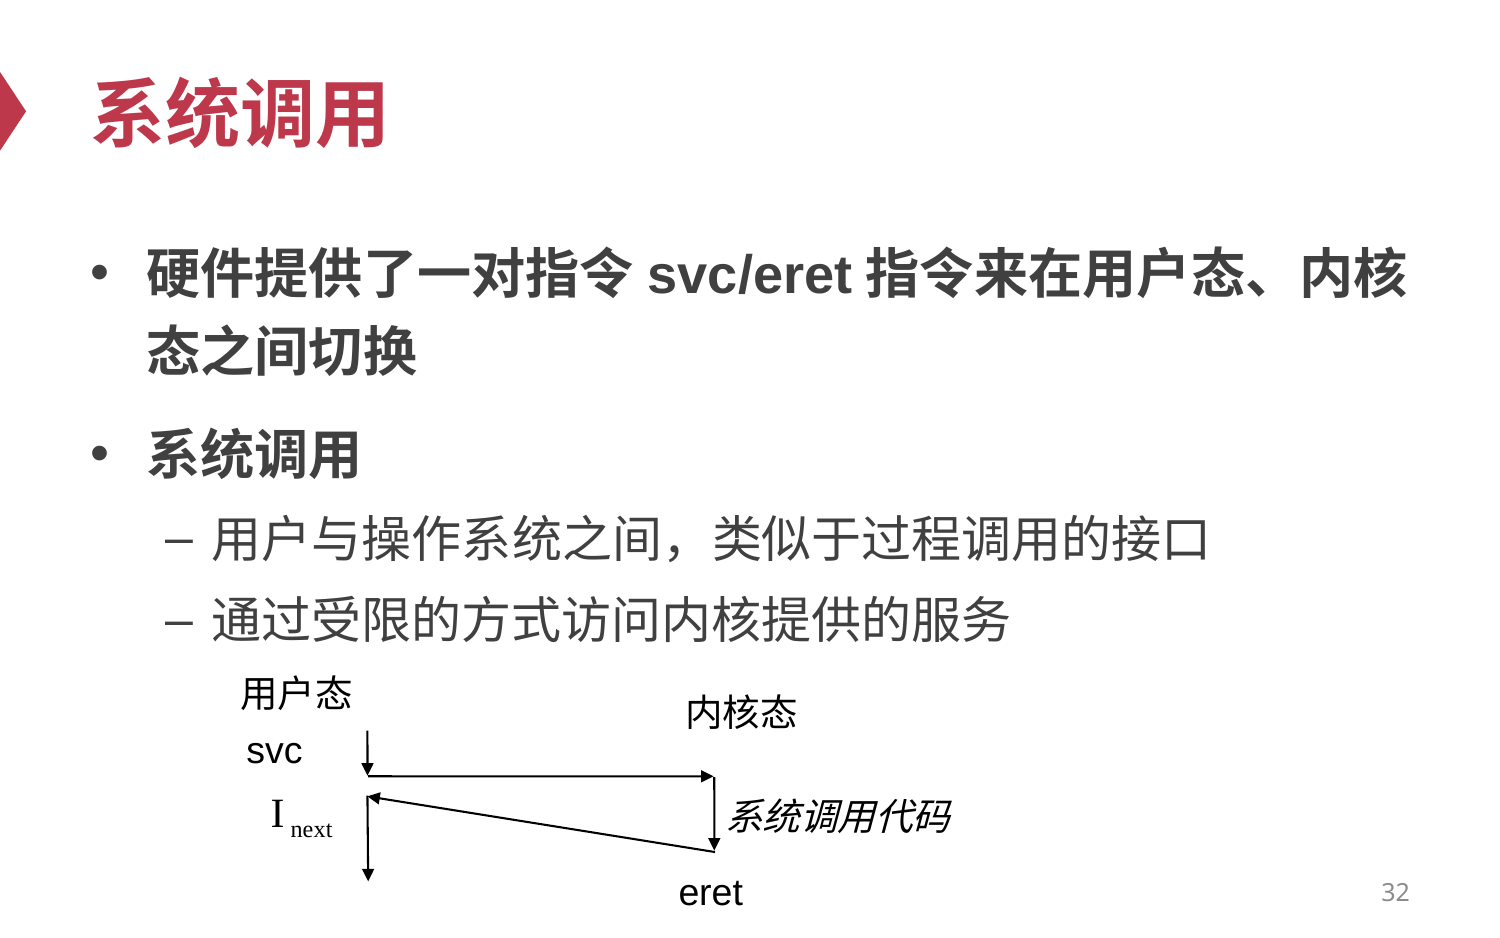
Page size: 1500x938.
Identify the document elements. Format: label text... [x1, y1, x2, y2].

title 系统调用 [75, 37, 1425, 186]
list 硬件提供了一对指令svc/eret指令来在用户态、内核态之间切换 系统调用 用户与操作系统之间，类似于过程调用的接口 通过受限的方式访问内核提供的服务 [75, 218, 1425, 838]
slide_number 32 [1079, 868, 1425, 919]
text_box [228, 664, 1076, 920]
